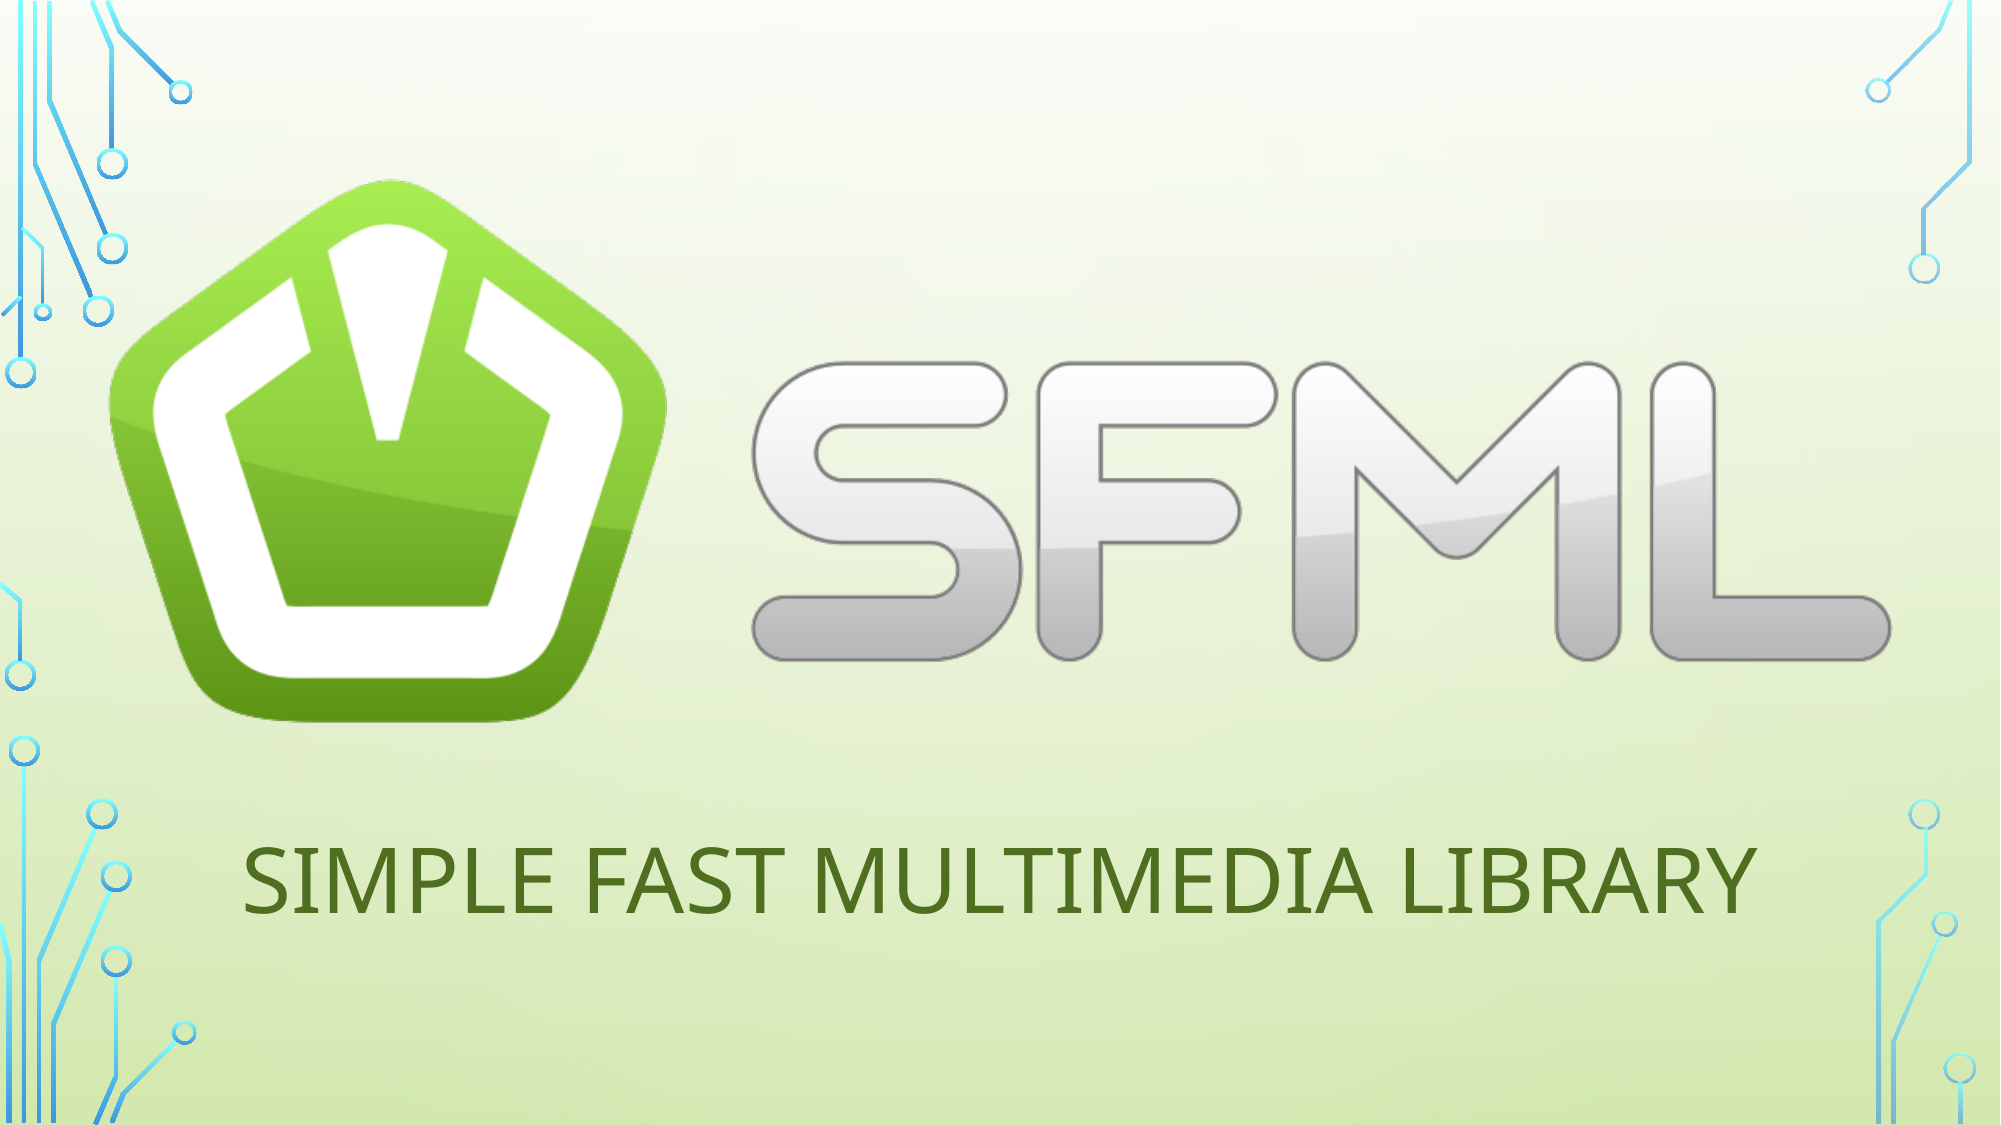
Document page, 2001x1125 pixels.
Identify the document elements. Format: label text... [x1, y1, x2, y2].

picture [61, 133, 1938, 769]
list Simple Fast Multimedia Library [187, 769, 1813, 952]
